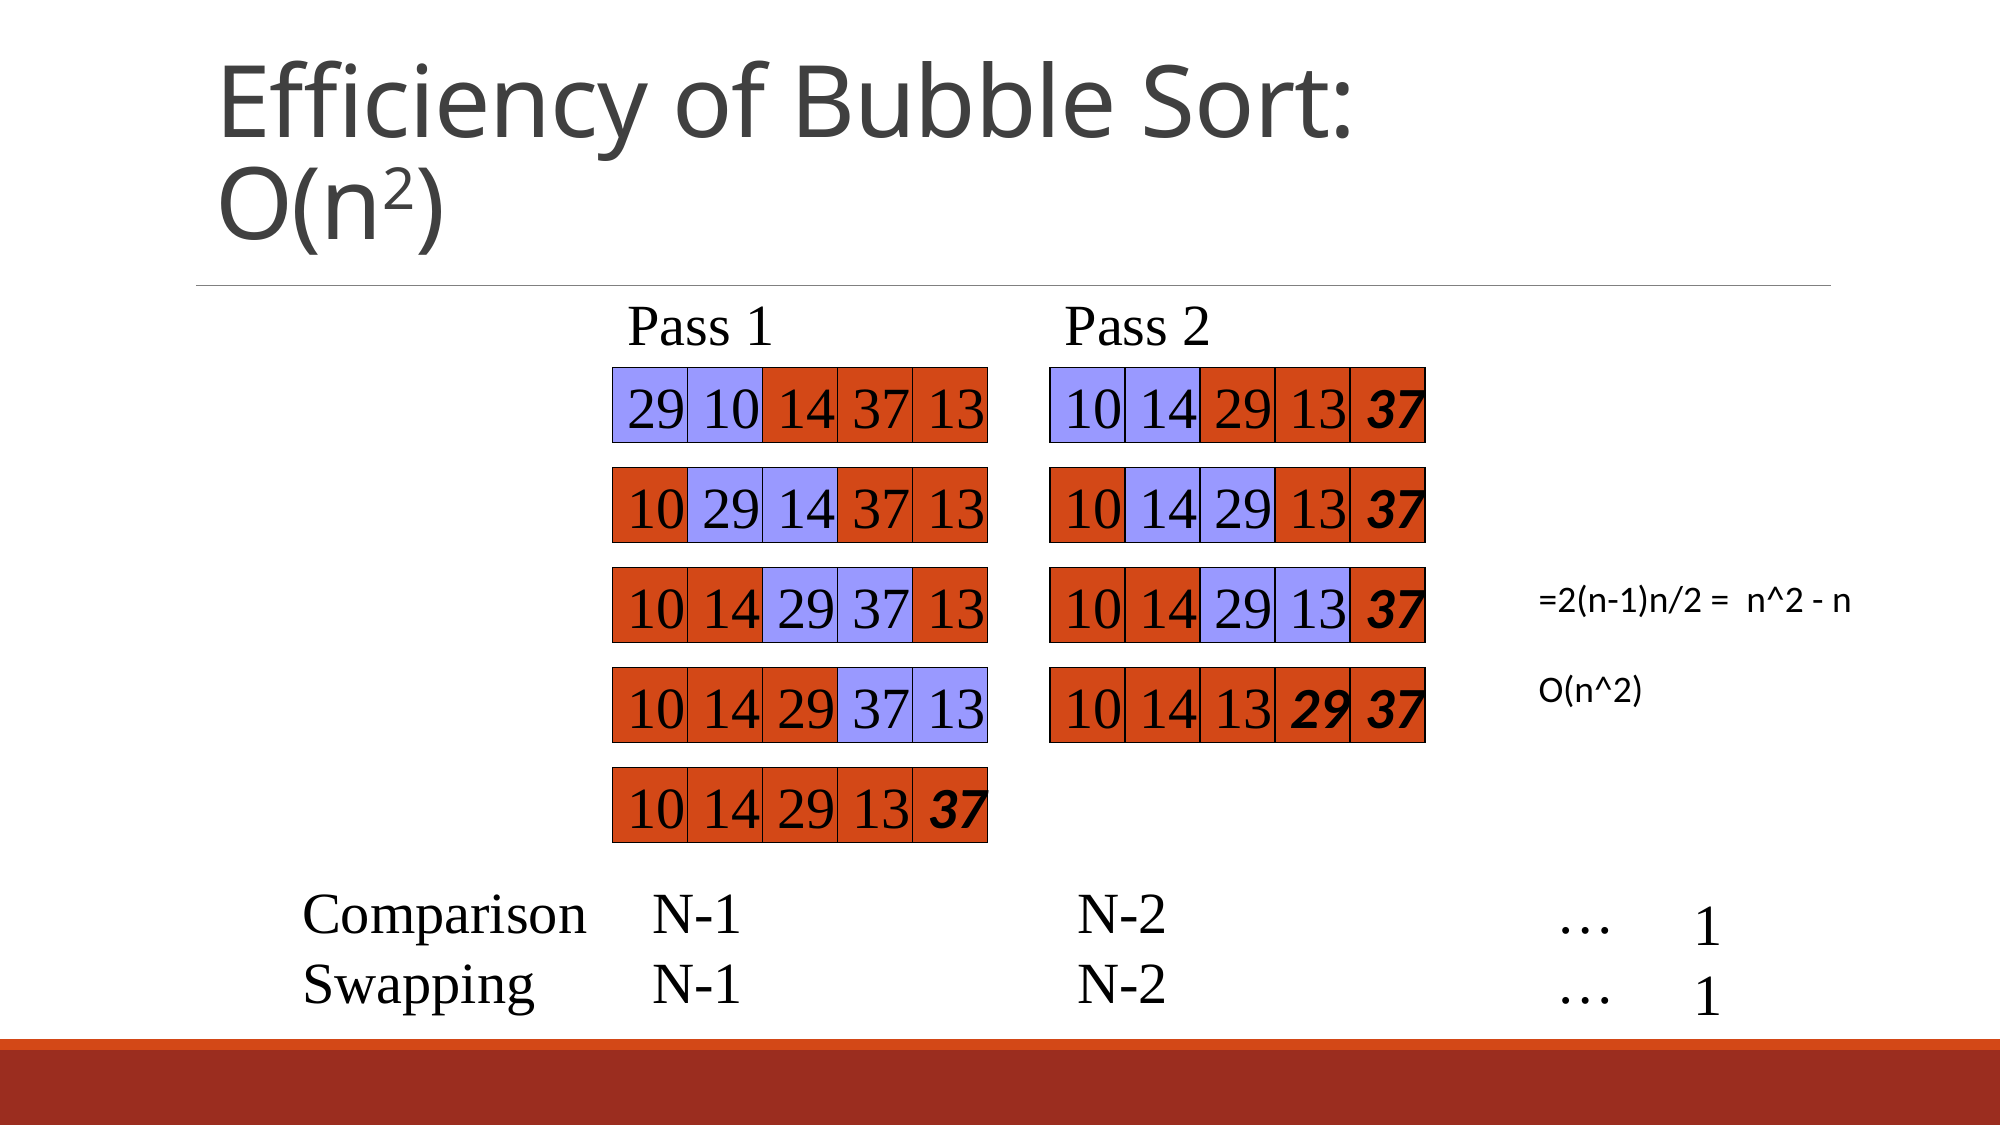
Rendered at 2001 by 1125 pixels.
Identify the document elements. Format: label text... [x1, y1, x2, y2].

text_box 37 [837, 567, 913, 643]
text_box 13 [913, 367, 988, 443]
text_box 13 [1274, 467, 1349, 543]
text_box 13 [913, 567, 988, 643]
text_box 29 [763, 667, 837, 743]
text_box 13 [913, 467, 988, 543]
text_box =2(n-1)n/2 = n^2 - n O(n^2) [1523, 567, 1868, 718]
text_box 14 [762, 367, 837, 443]
text_box N-1 N-1 [637, 867, 759, 1023]
text_box … … [1541, 867, 1617, 1023]
text_box 13 [837, 767, 912, 843]
text_box 10 [612, 567, 687, 643]
text_box 10 [612, 667, 687, 743]
text_box N-2 N-2 [1062, 867, 1184, 1023]
text_box 37 [1349, 367, 1425, 443]
text_box 14 [687, 567, 763, 643]
text_box 37 [837, 667, 913, 743]
text_box 14 [687, 667, 763, 743]
text_box Pass 2 [1050, 280, 1228, 365]
text_box 14 [1124, 567, 1200, 643]
text_box 10 [612, 467, 688, 543]
text_box 10 [687, 367, 762, 443]
text_box 29 [763, 767, 837, 843]
text_box 37 [1349, 467, 1425, 543]
text_box 1 1 [1678, 880, 1738, 1035]
text_box 29 [1200, 567, 1274, 643]
text_box 14 [762, 467, 837, 543]
text_box 29 [688, 467, 762, 543]
text_box 10 [1049, 667, 1124, 743]
text_box 37 [1349, 667, 1425, 743]
text_box 14 [687, 767, 763, 843]
text_box 37 [837, 467, 913, 543]
text_box 37 [912, 767, 988, 843]
text_box Pass 1 [612, 280, 790, 365]
text_box 29 [763, 567, 837, 643]
title Efficiency of Bubble Sort: O(n2) [200, 80, 1475, 268]
text_box 37 [837, 367, 913, 443]
text_box 29 [1200, 367, 1274, 443]
text_box 13 [1199, 667, 1275, 743]
text_box 14 [1124, 667, 1199, 743]
text_box 29 [612, 367, 687, 443]
text_box 13 [1274, 367, 1349, 443]
text_box 10 [1049, 567, 1124, 643]
text_box 29 [1200, 467, 1274, 543]
text_box 14 [1124, 367, 1200, 443]
text_box 13 [1274, 567, 1349, 643]
text_box 10 [1049, 467, 1124, 543]
text_box 13 [913, 667, 988, 743]
text_box 14 [1124, 467, 1200, 543]
text_box 29 [1275, 667, 1349, 743]
text_box Comparison Swapping [287, 867, 603, 1023]
text_box 37 [1349, 567, 1425, 643]
text_box 10 [612, 767, 687, 843]
text_box 10 [1049, 367, 1124, 443]
